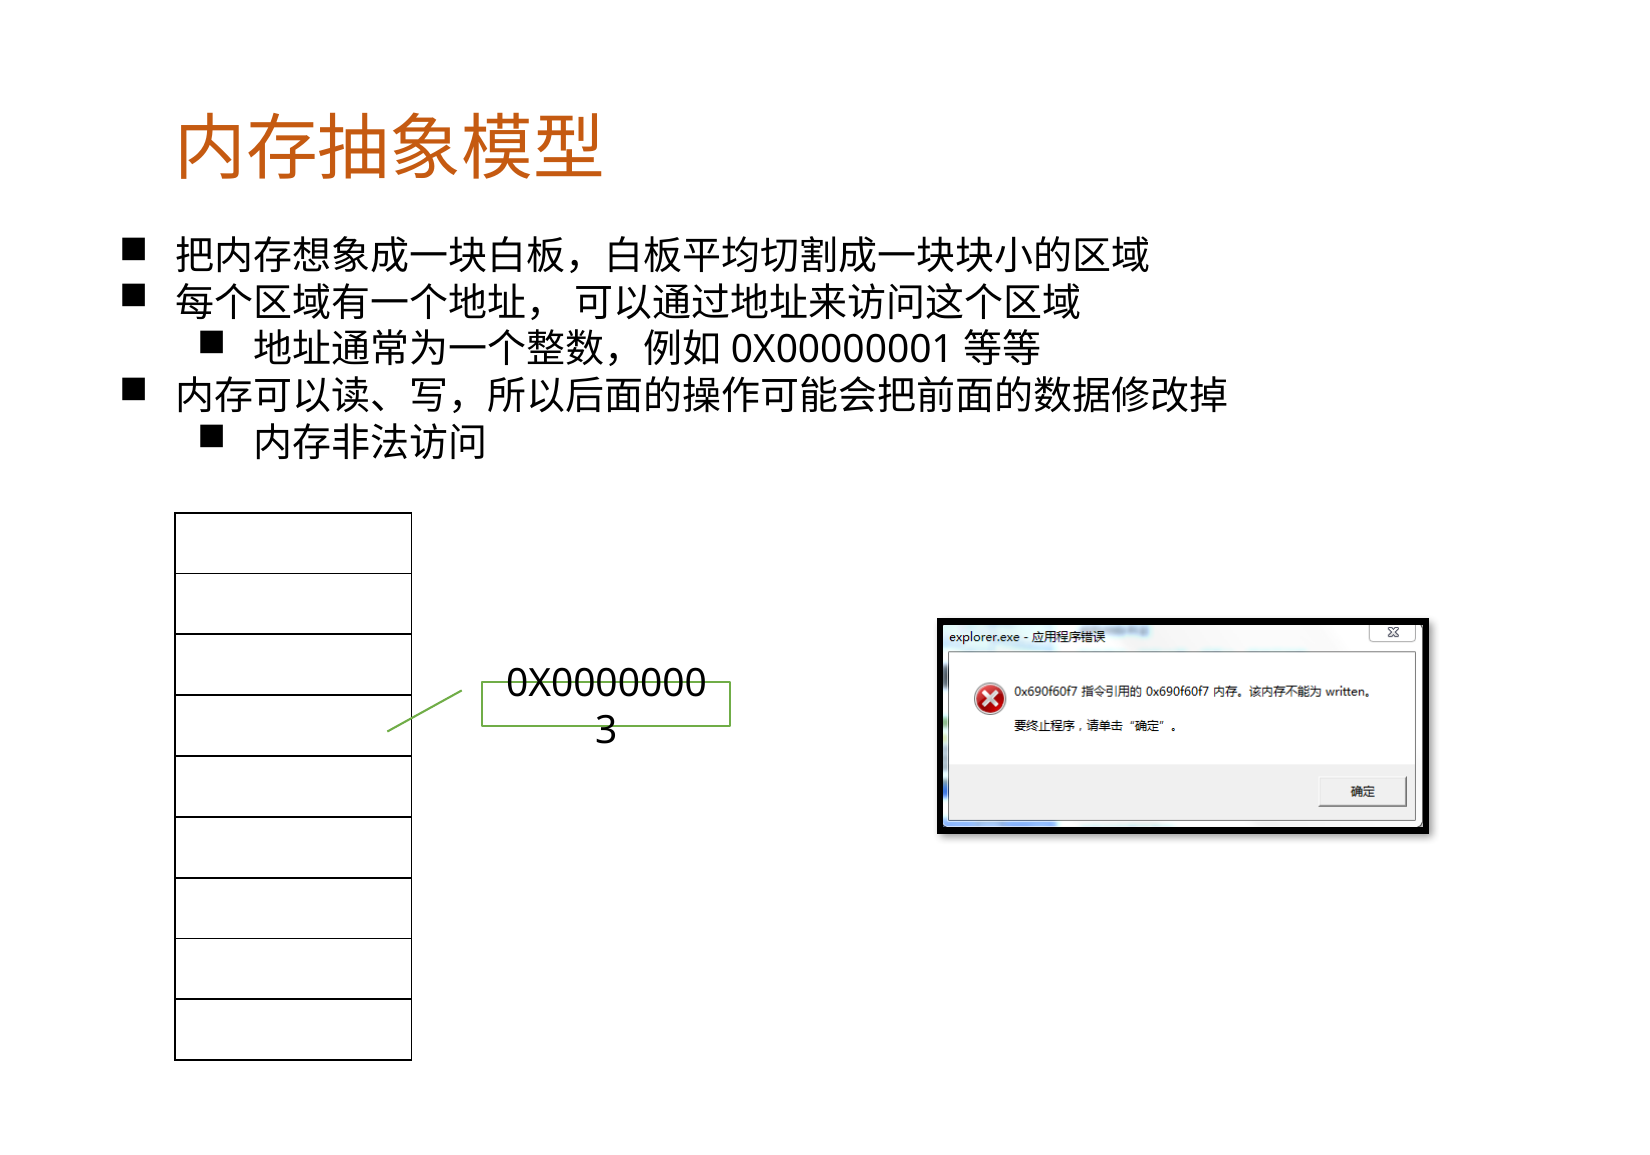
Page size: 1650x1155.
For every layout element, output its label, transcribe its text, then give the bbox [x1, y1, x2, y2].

table_cell [176, 635, 411, 694]
table_header [176, 514, 411, 573]
text_box 内存抽象模型 [159, 94, 620, 196]
table_cell [176, 818, 411, 877]
table_cell [176, 879, 411, 938]
table_cell [176, 939, 411, 998]
text_box 把内存想象成一块白板，白板平均切割成一块块小的区域 每个区域有一个地址， 可以通过地址来访问这个区域 地址通常为一个整数，例如0X00000001等等 内存可以读、写，所以后面的操作可能会把前面的数据修改掉 内存非法访问 [104, 223, 1581, 472]
text_box 0X00000003 [481, 681, 731, 727]
table_cell [176, 1000, 411, 1059]
table_cell [176, 574, 411, 633]
table_cell [176, 757, 411, 816]
table_cell [176, 696, 411, 755]
text_box 0X00000003 [386, 689, 463, 733]
picture [943, 624, 1423, 828]
